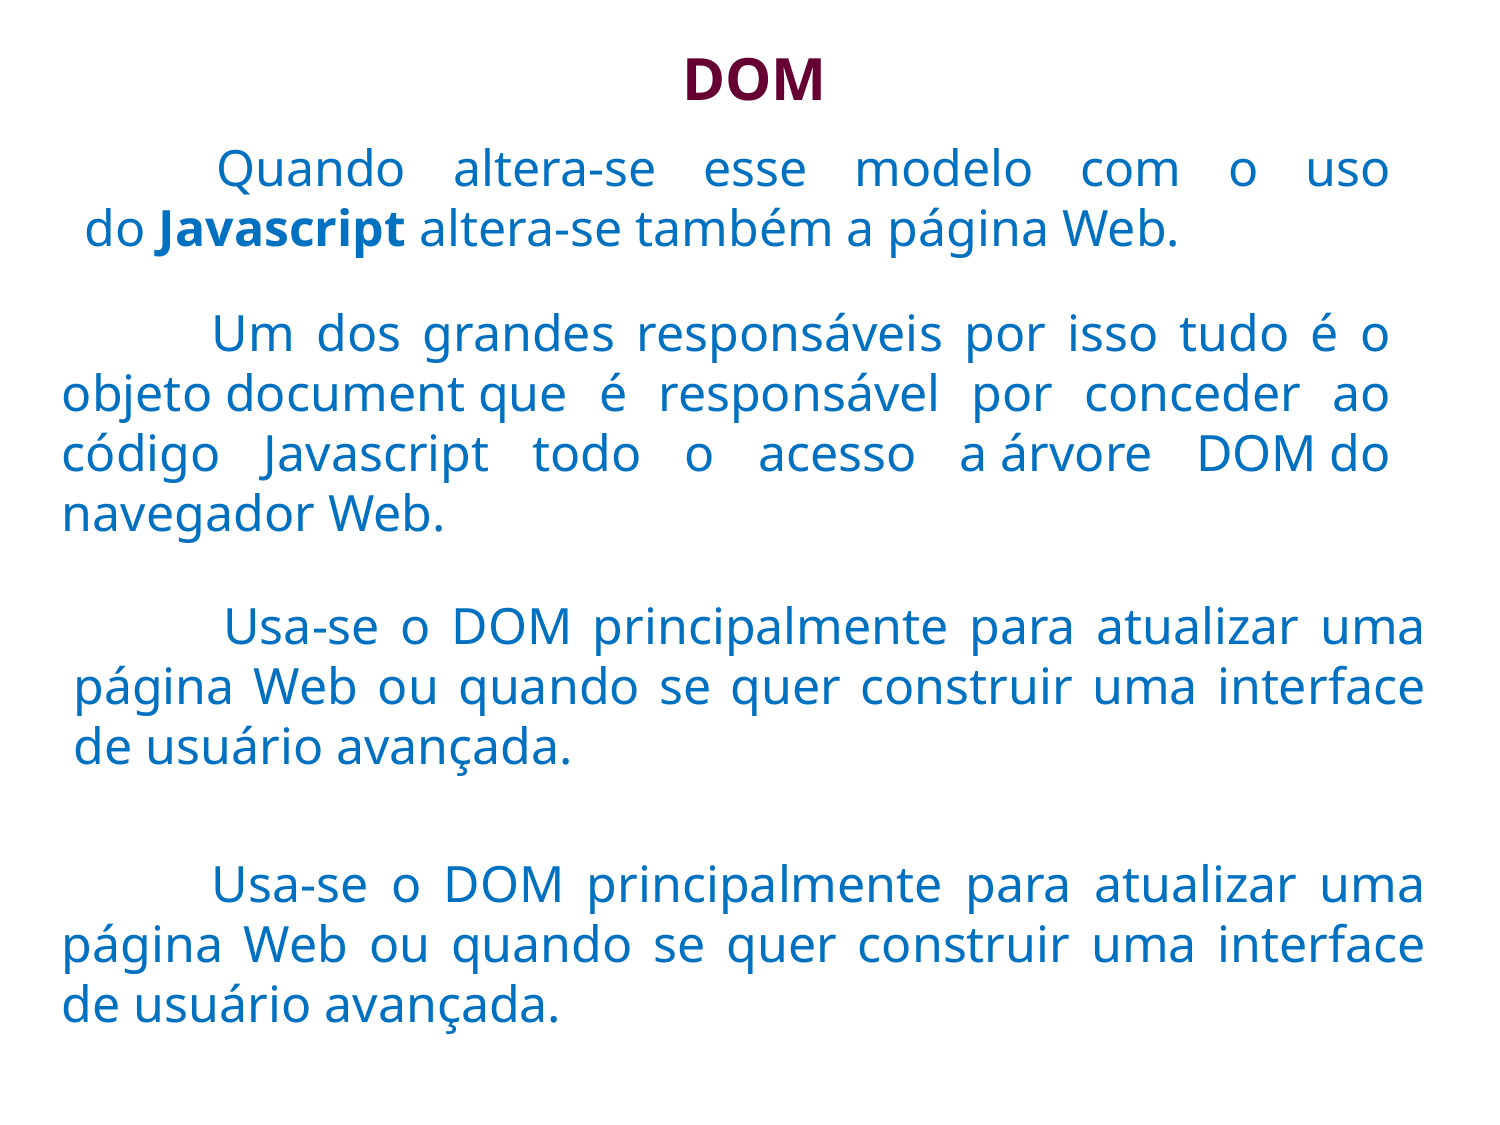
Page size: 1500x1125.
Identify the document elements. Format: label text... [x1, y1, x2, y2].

text_box Um dos grandes responsáveis por isso tudo é o objeto document que é responsável por conceder ao código Javascript todo o acesso a árvore DOM do navegador Web. [46, 294, 1407, 550]
text_box Usa-se o DOM principalmente para atualizar uma página Web ou quando se quer construir uma interface de usuário avançada. [58, 586, 1442, 782]
text_box DOM [667, 35, 856, 120]
text_box Usa-se o DOM principalmente para atualizar uma página Web ou quando se quer construir uma interface de usuário avançada. [46, 844, 1442, 1040]
text_box Quando altera-se esse modelo com o uso do Javascript altera-se também a página Web. [70, 128, 1407, 264]
